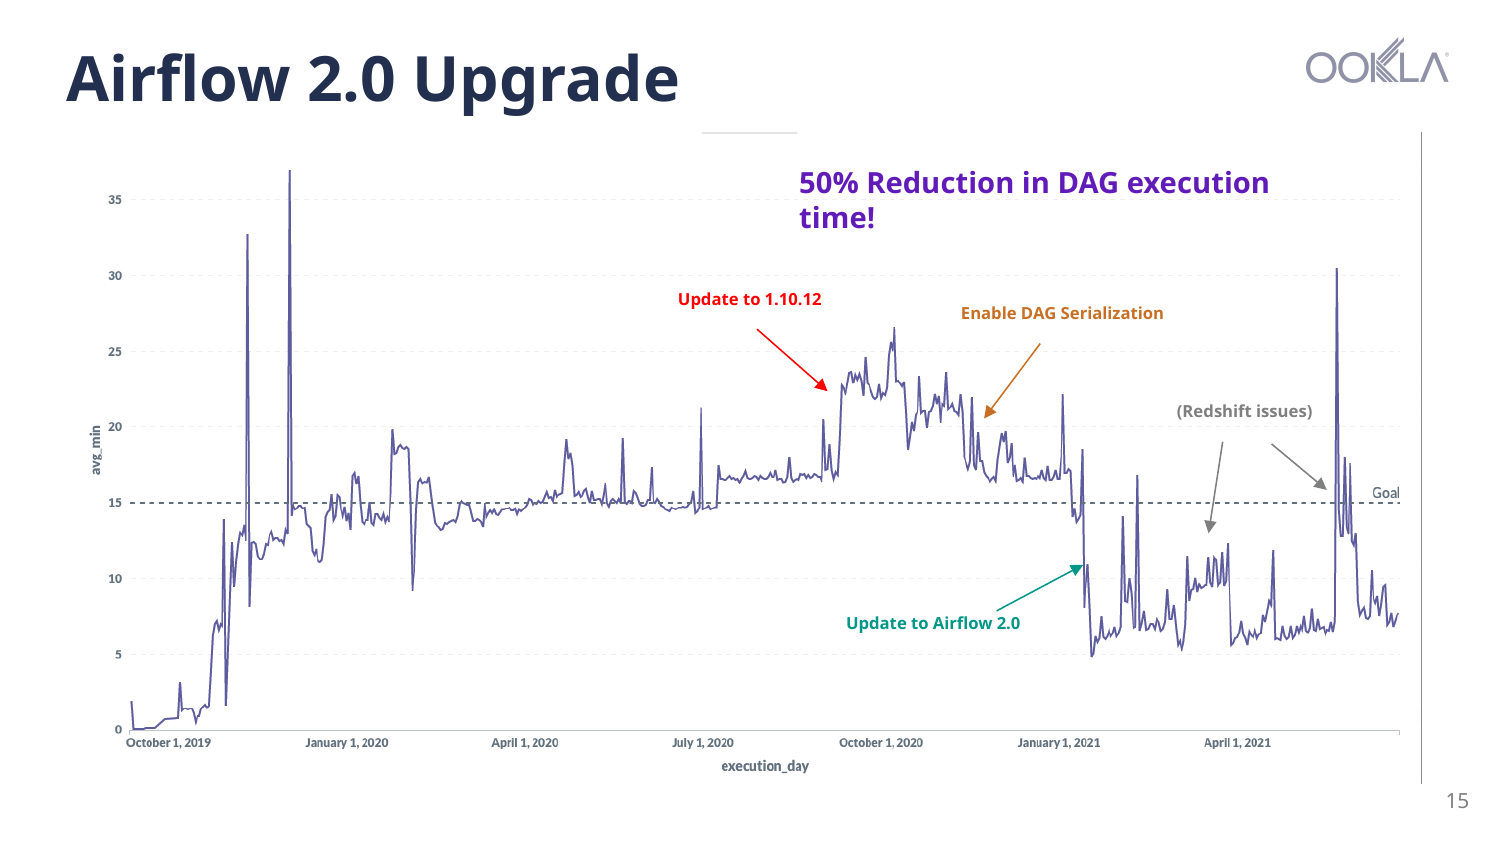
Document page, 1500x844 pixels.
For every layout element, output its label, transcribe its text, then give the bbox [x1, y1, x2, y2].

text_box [1083, 390, 1407, 534]
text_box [771, 564, 1096, 654]
slide_number ‹#› [1394, 769, 1484, 834]
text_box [900, 292, 1225, 419]
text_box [588, 278, 912, 392]
picture [77, 131, 1423, 784]
title Airflow 2.0 Upgrade [51, 23, 1449, 126]
